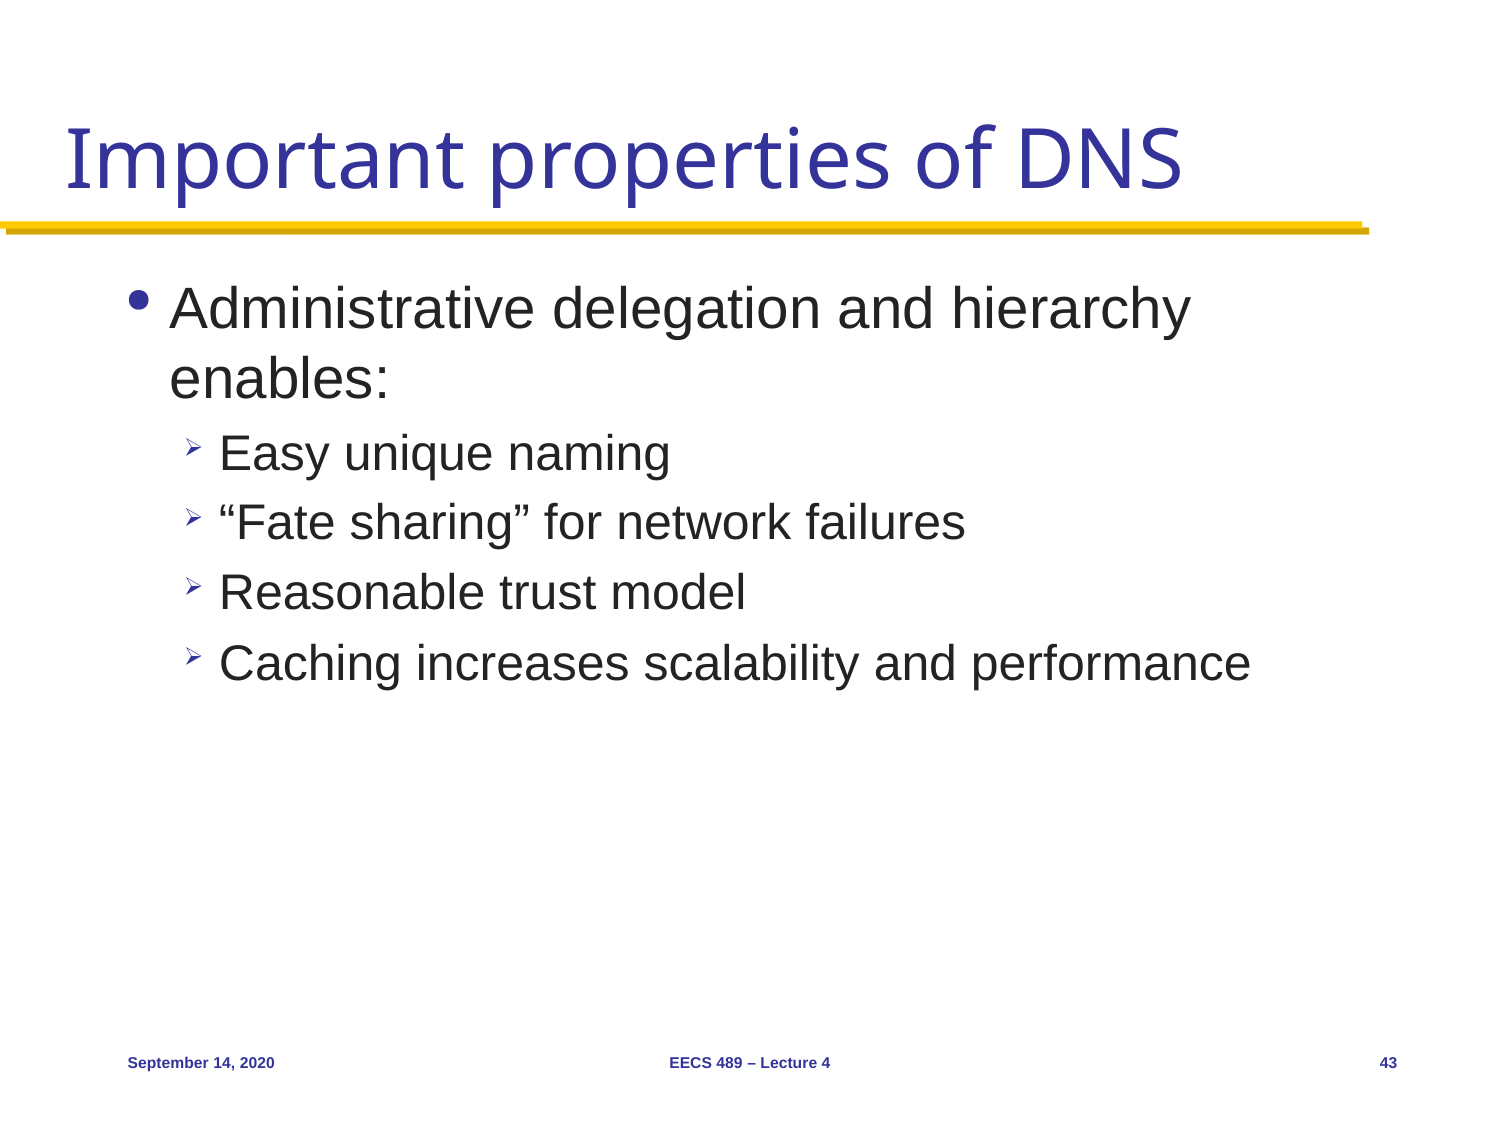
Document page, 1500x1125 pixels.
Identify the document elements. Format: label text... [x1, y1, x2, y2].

list Administrative delegation and hierarchy enables: Easy unique naming “Fate sharing” for network failures Reasonable trust model Caching increases scalability and performance [112, 262, 1413, 988]
slide_number 43 [1312, 1024, 1413, 1101]
title Important properties of DNS [49, 24, 1451, 213]
footer EECS 489 – Lecture 4 [512, 1024, 988, 1101]
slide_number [112, 1024, 426, 1101]
